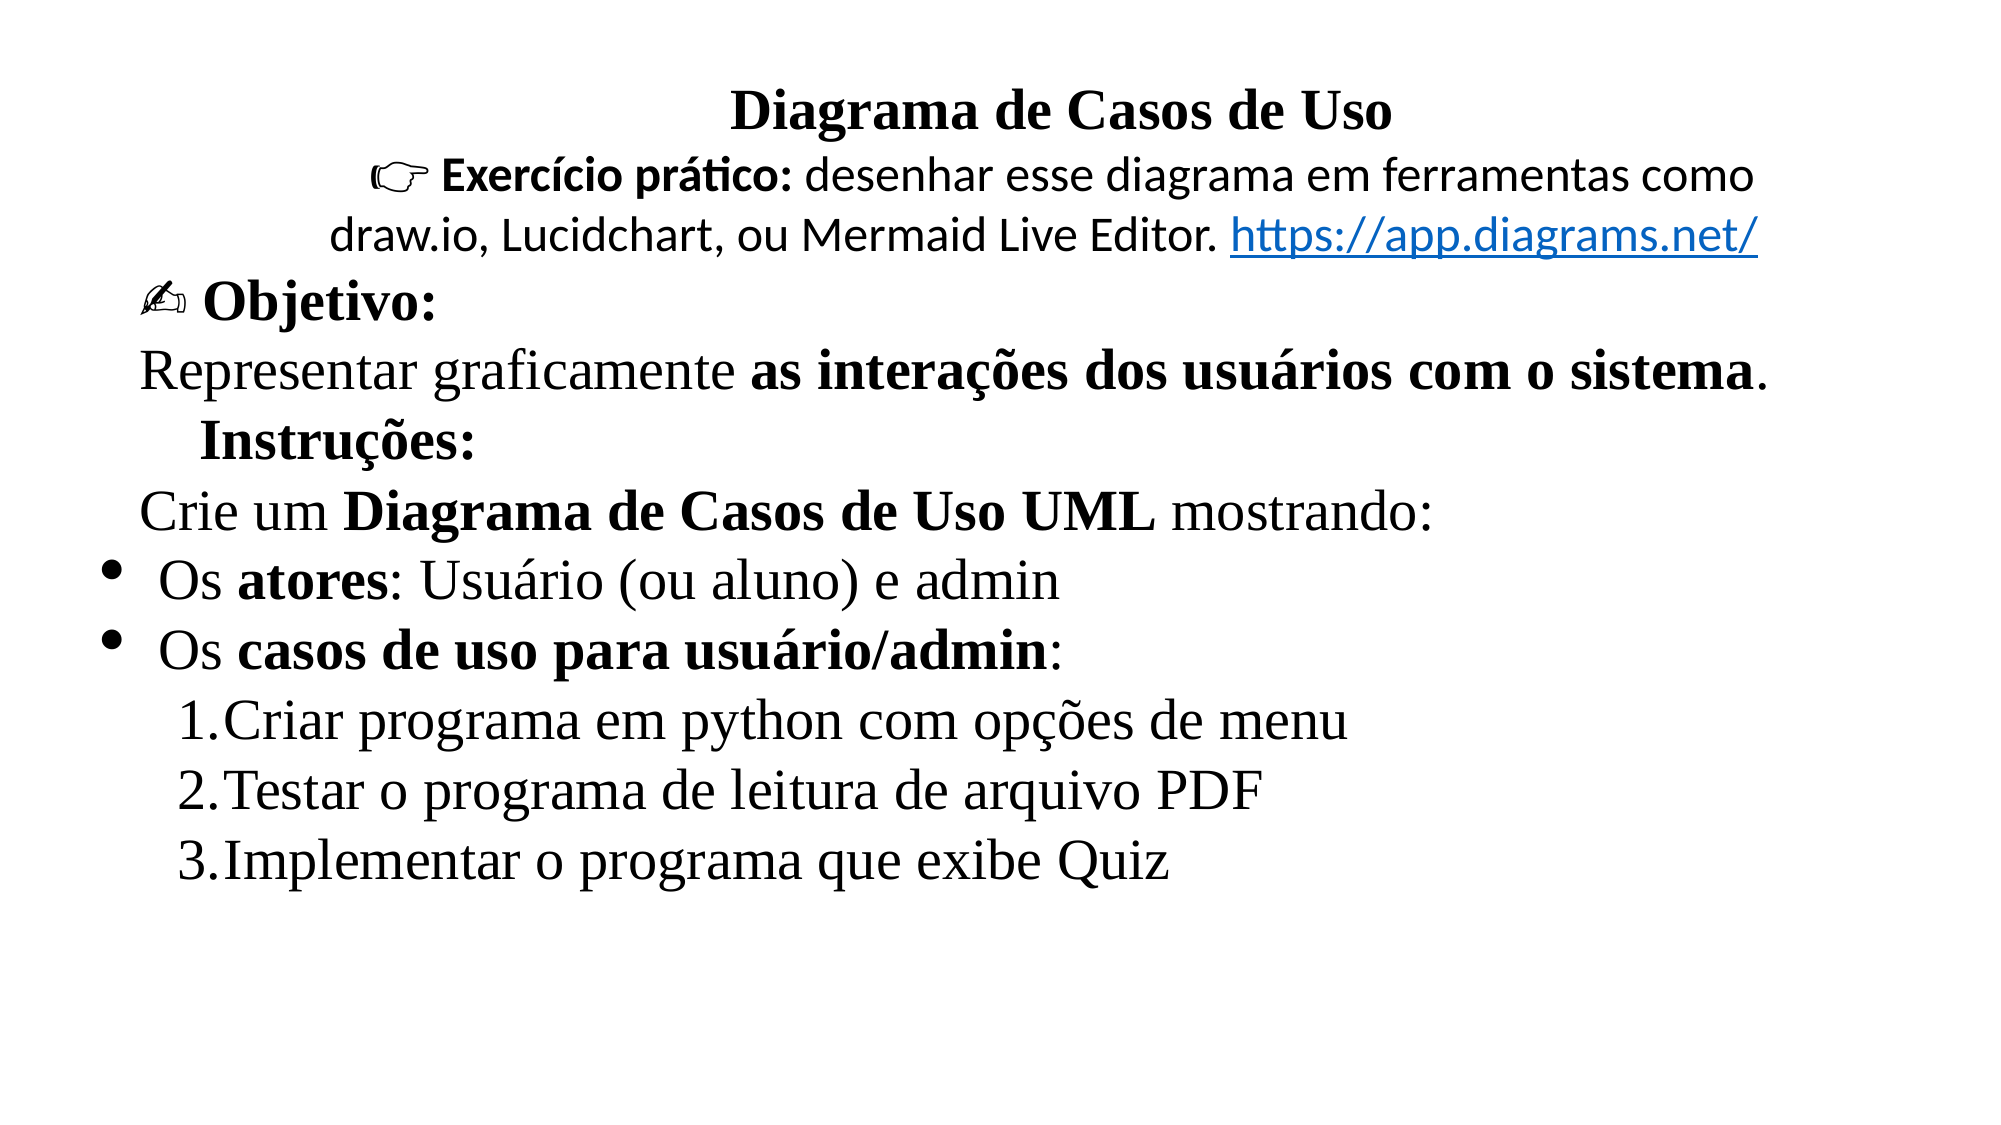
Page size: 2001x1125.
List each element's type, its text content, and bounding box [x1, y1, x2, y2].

text_box Diagrama de Casos de Uso 👉 Exercício prático: desenhar esse diagrama em ferramentas como draw.io, Lucidchart, ou Mermaid Live Editor. https://app.diagrams.net/ ✍️ Objetivo: Representar graficamente as interações dos usuários com o sistema. 💡 Instruções: Crie um Diagrama de Casos de Uso UML mostrando: Os atores: Usuário (ou aluno) e admin Os casos de uso para usuário/admin: Criar programa em python com opções de menu Testar o programa de leitura de arquivo PDF Implementar o programa que exibe Quiz [87, 64, 2000, 1039]
